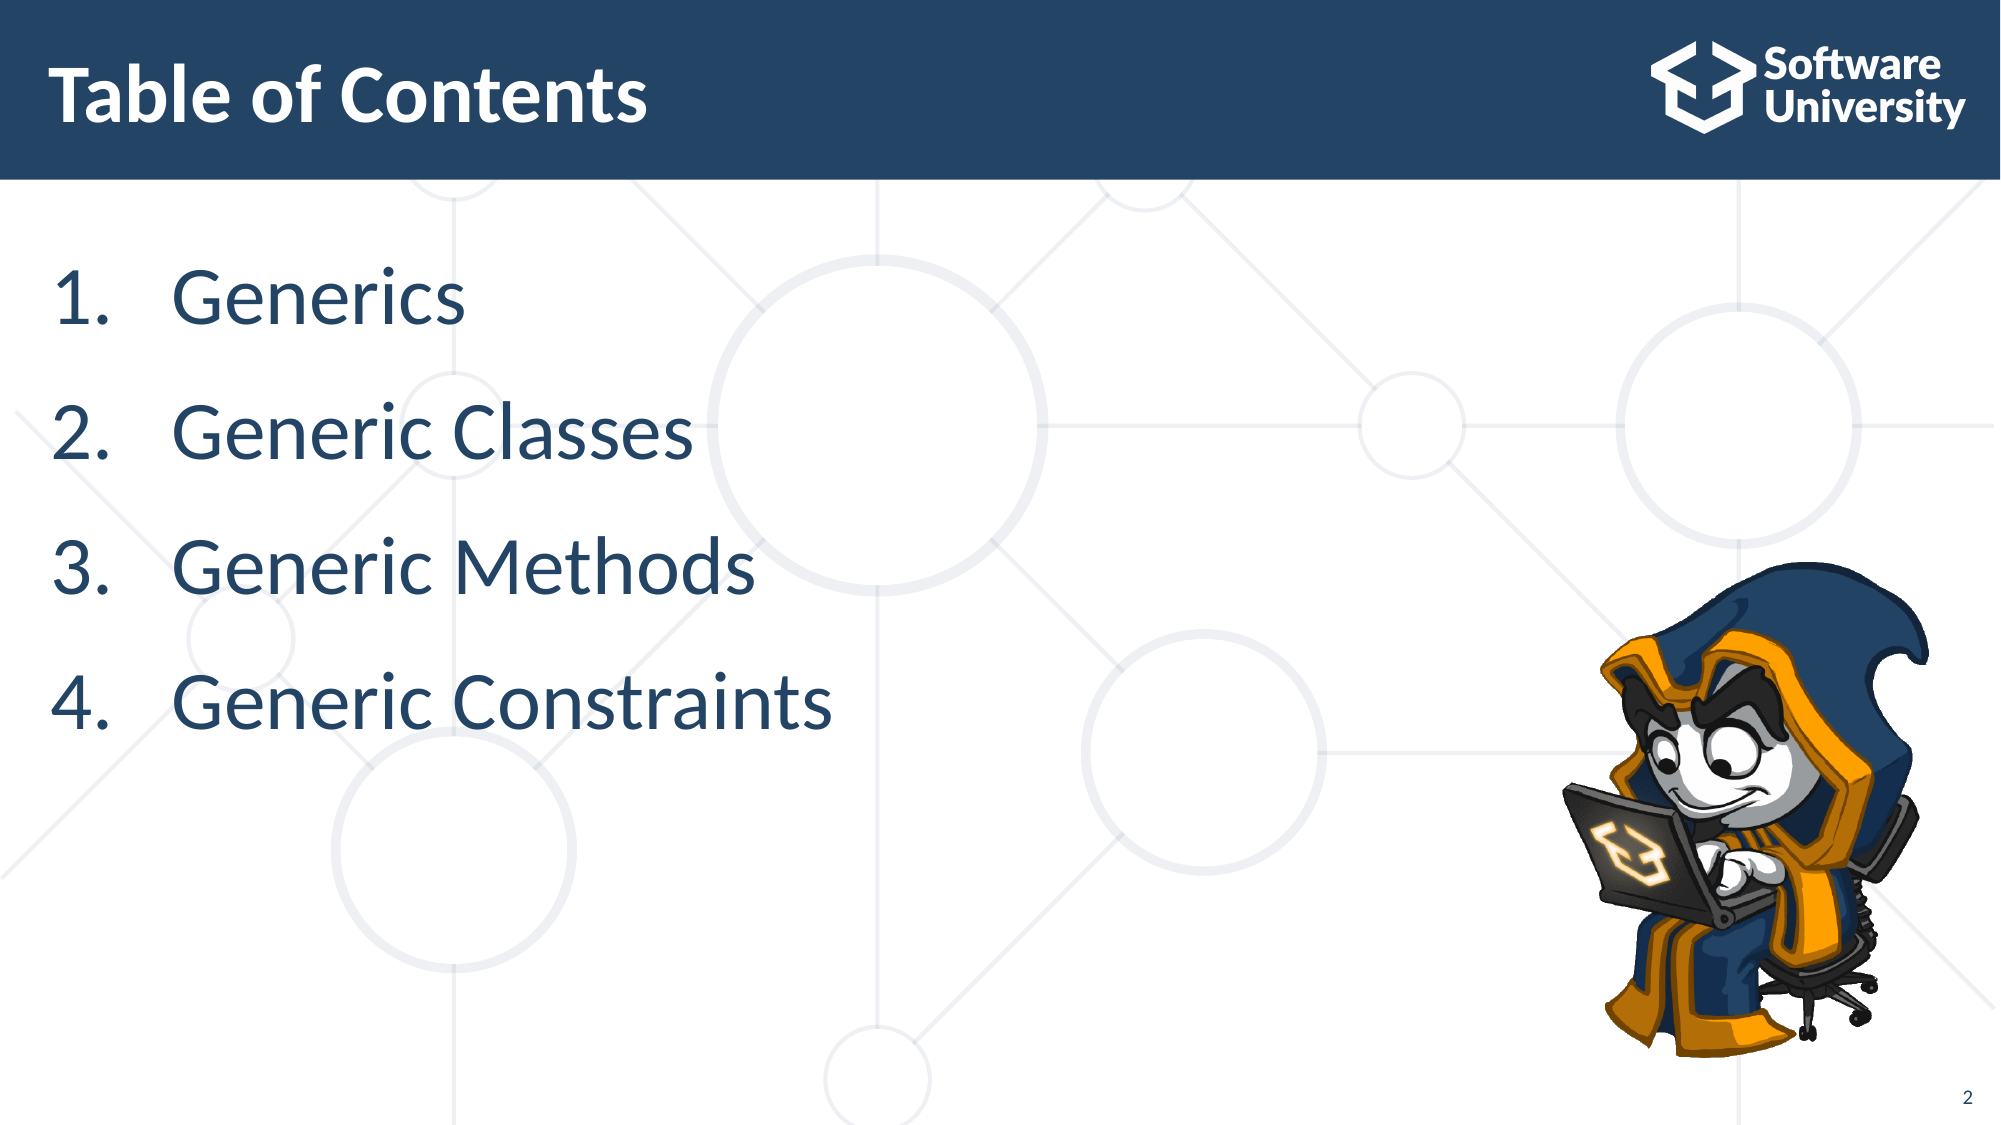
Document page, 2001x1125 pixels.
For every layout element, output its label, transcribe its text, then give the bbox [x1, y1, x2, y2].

picture [1651, 41, 1966, 134]
title Table of Contents [31, 16, 1625, 162]
text_box 2 [1927, 1067, 1989, 1117]
list Generics Generic Classes Generic Methods Generic Constraints [32, 224, 1517, 1080]
picture [1561, 559, 1931, 1059]
